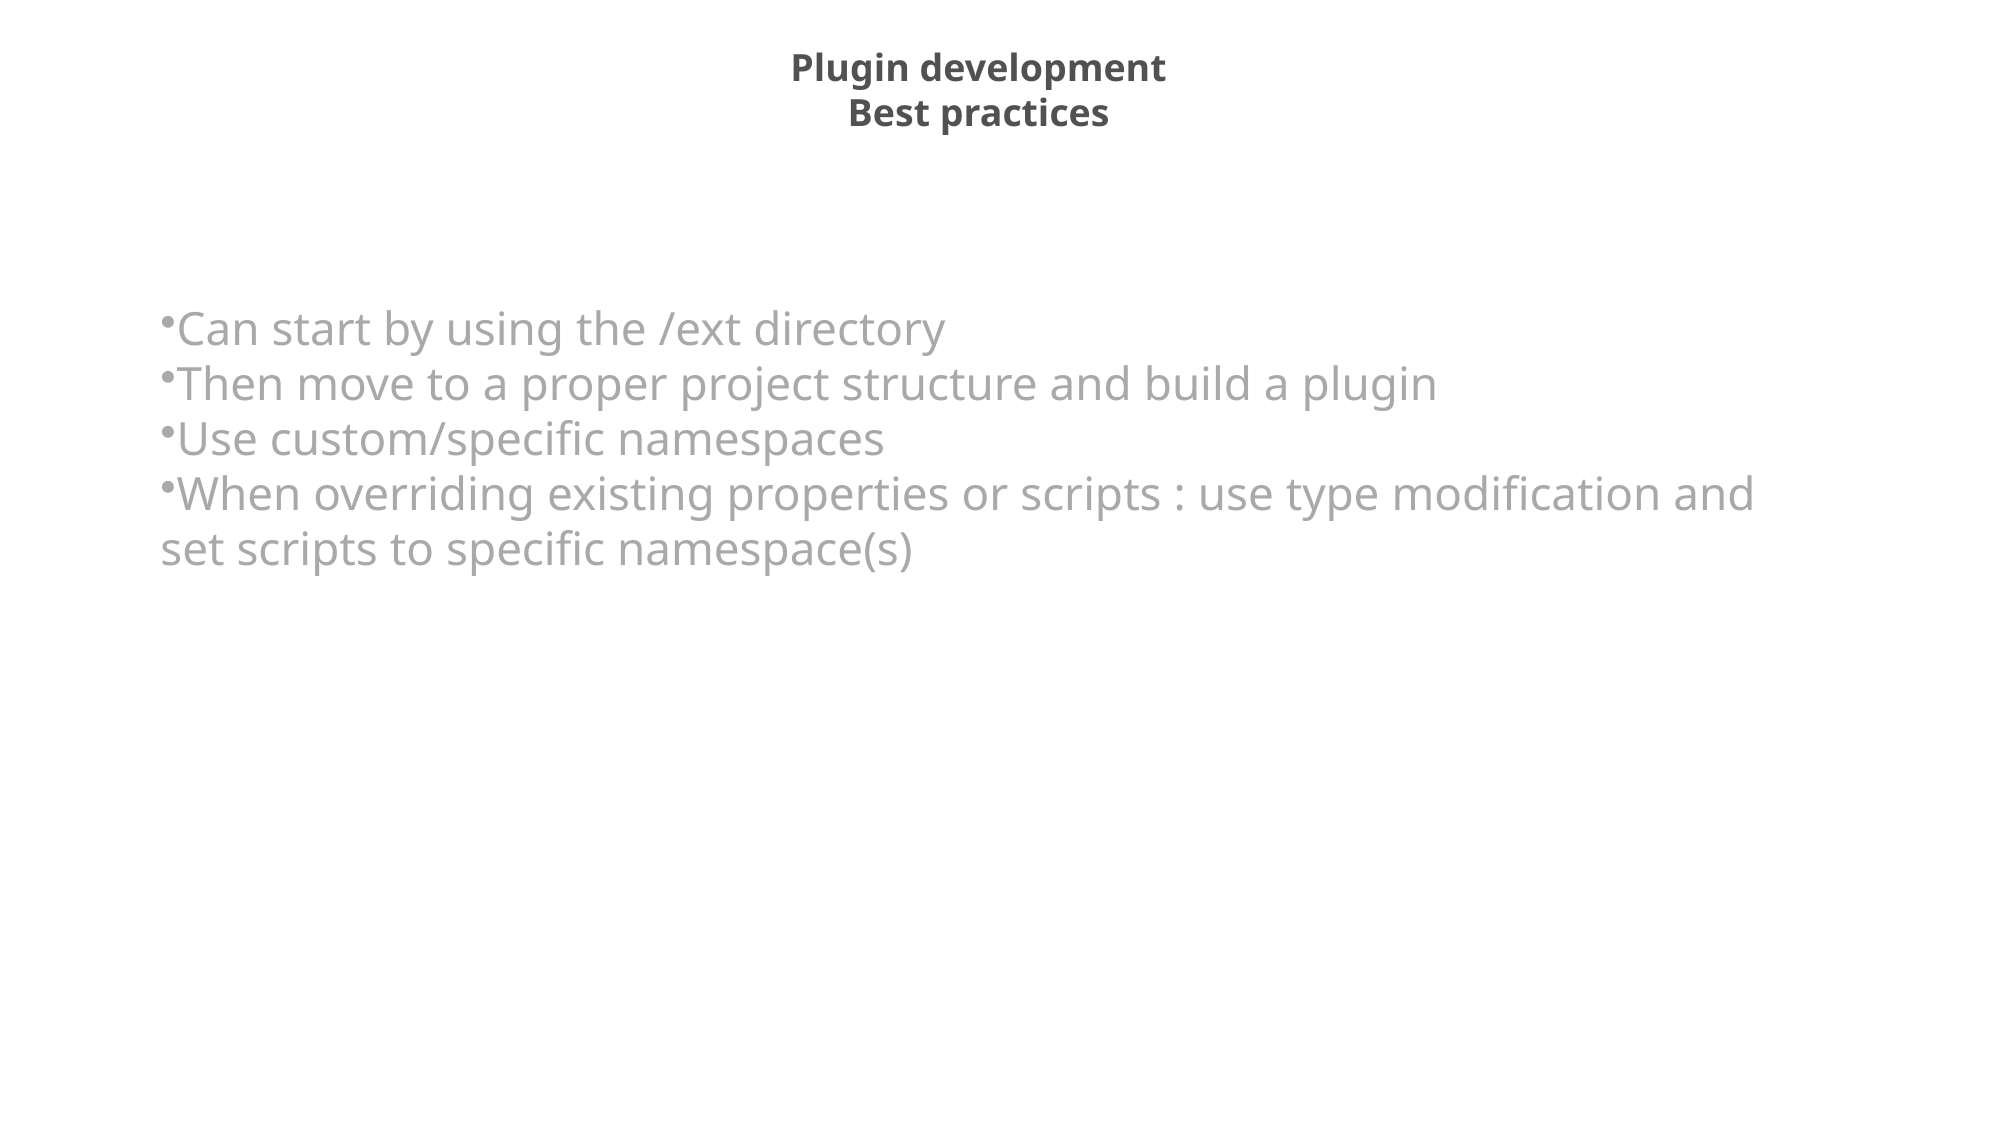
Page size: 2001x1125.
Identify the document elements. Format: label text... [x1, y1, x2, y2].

text_box Plugin development Best practices [478, 36, 1479, 141]
text_box Can start by using the /ext directory Then move to a proper project structure and build a plugin Use custom/specific namespaces When overriding existing properties or scripts : use type modification and set scripts to specific namespace(s) [160, 244, 1758, 575]
